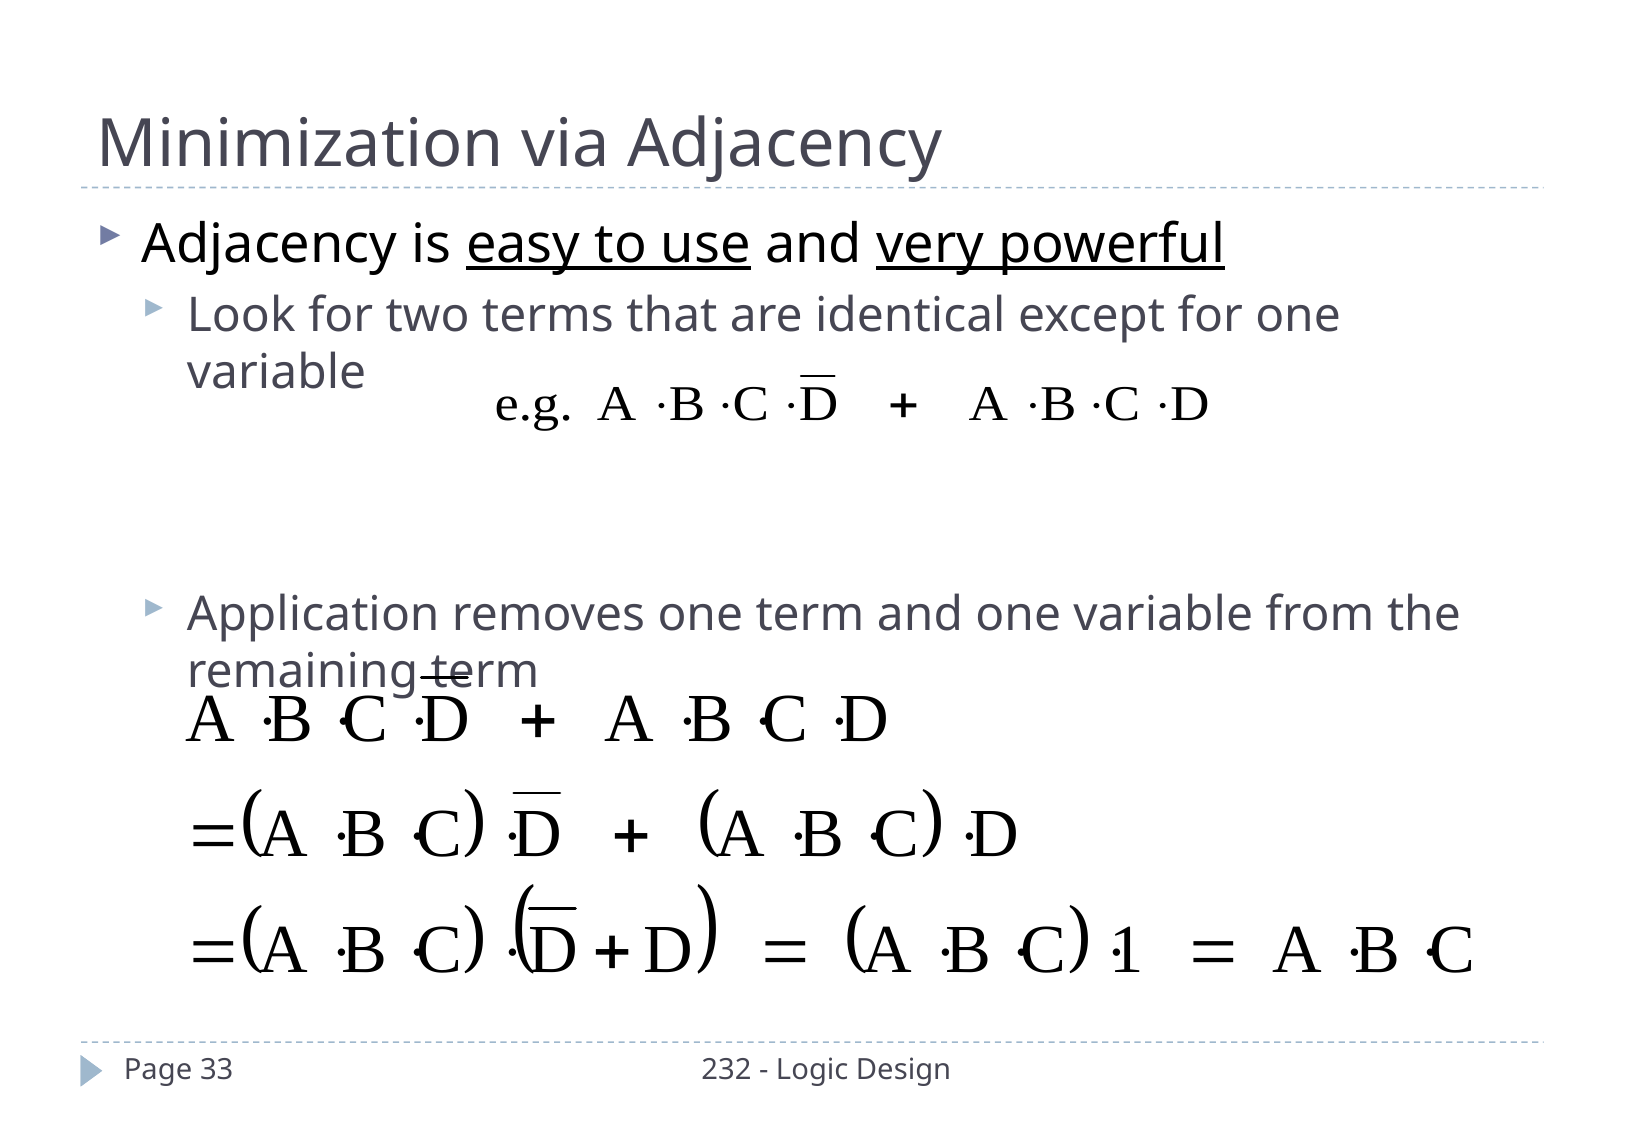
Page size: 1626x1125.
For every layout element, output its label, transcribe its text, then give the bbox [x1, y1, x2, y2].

list Adjacency is easy to use and very powerful Look for two terms that are identical except for one variable Application removes one term and one variable from the remaining term [81, 200, 1544, 1006]
footer 232 - Logic Design [515, 1042, 1138, 1103]
slide_number Page 33 [108, 1042, 461, 1103]
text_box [487, 370, 1213, 438]
title Minimization via Adjacency [81, 24, 1544, 188]
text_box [174, 662, 1486, 1001]
slide_number [1138, 1042, 1545, 1103]
